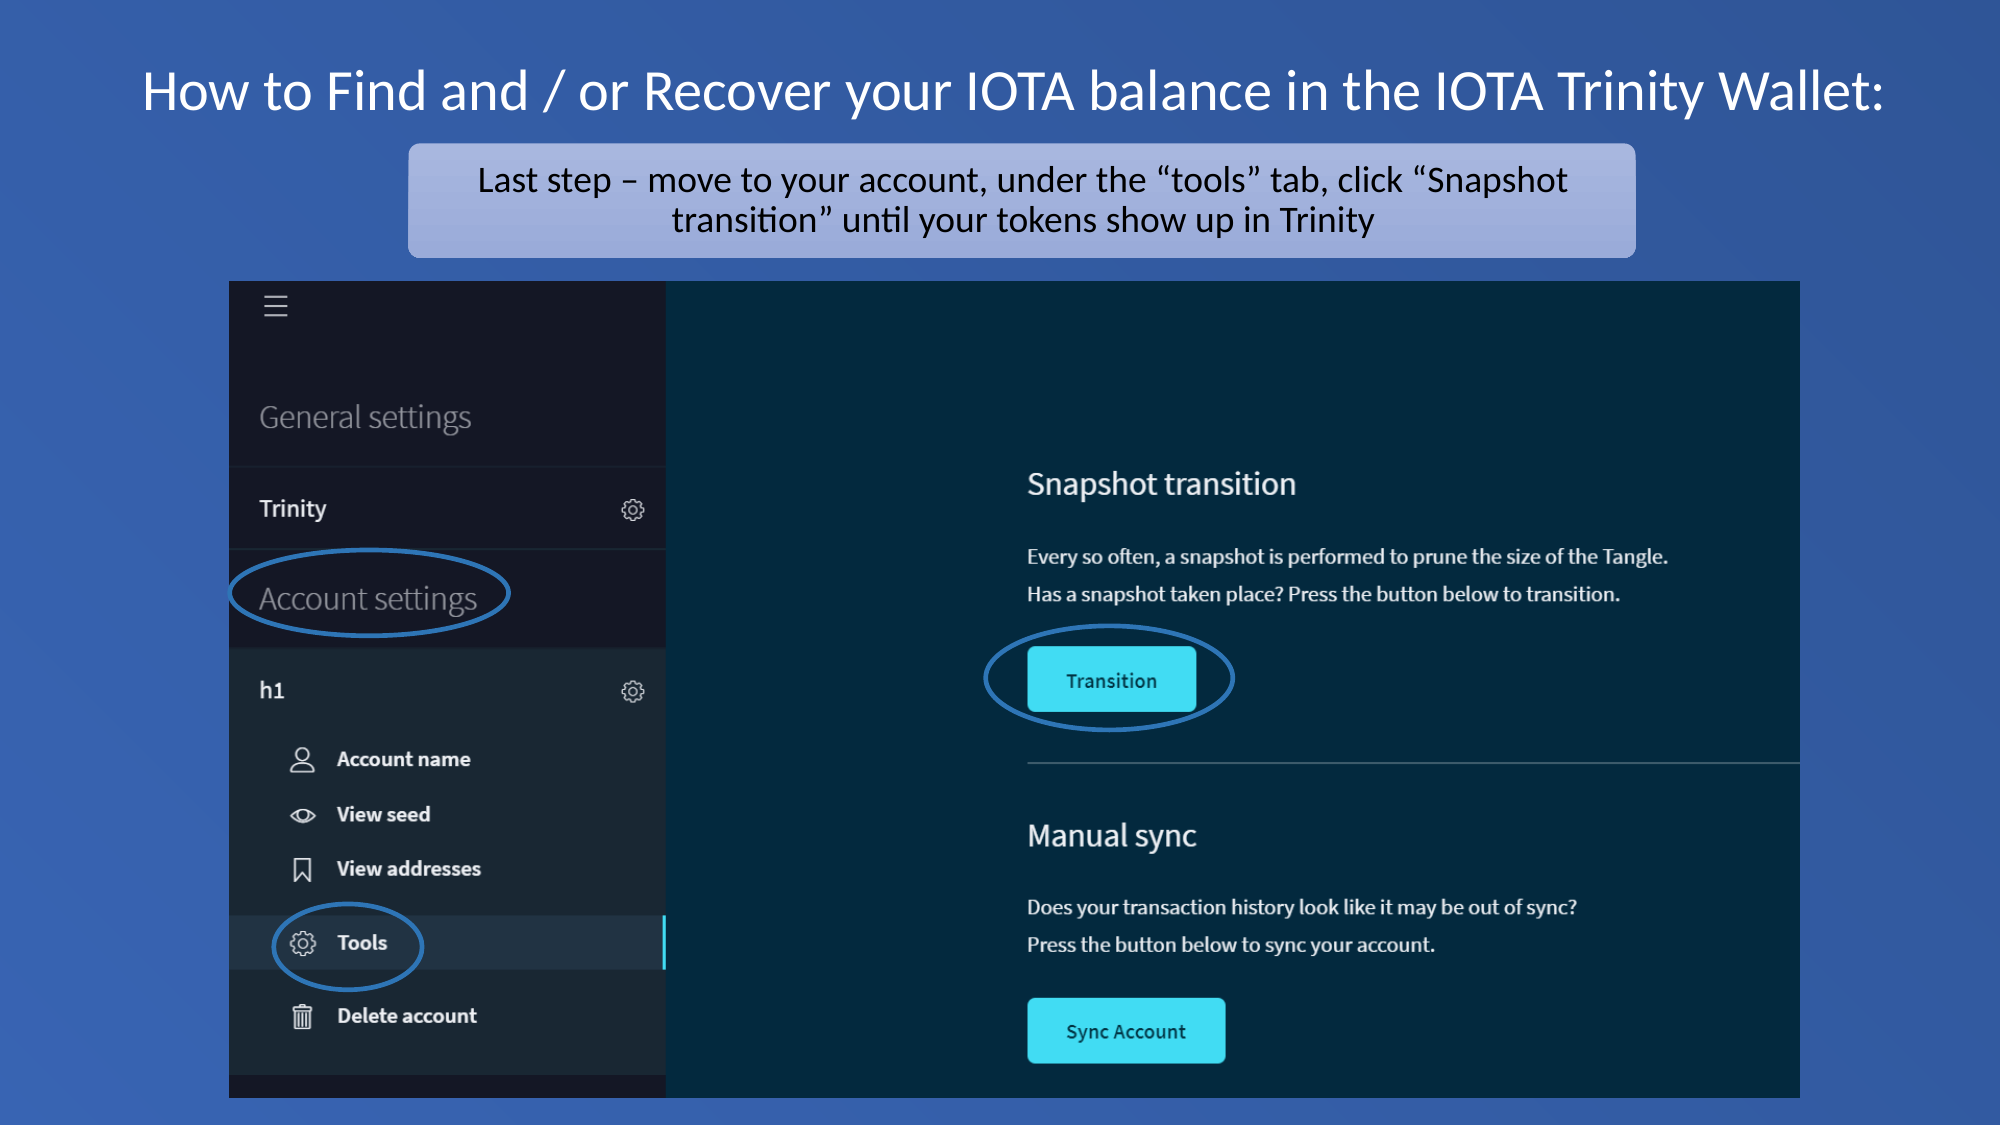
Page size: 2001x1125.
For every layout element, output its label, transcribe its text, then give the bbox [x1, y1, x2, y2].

picture [229, 281, 1800, 1098]
text_box How to Find and / or Recover your IOTA balance in the IOTA Trinity Wallet: [127, 44, 1902, 129]
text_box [146, 117, 1857, 1007]
